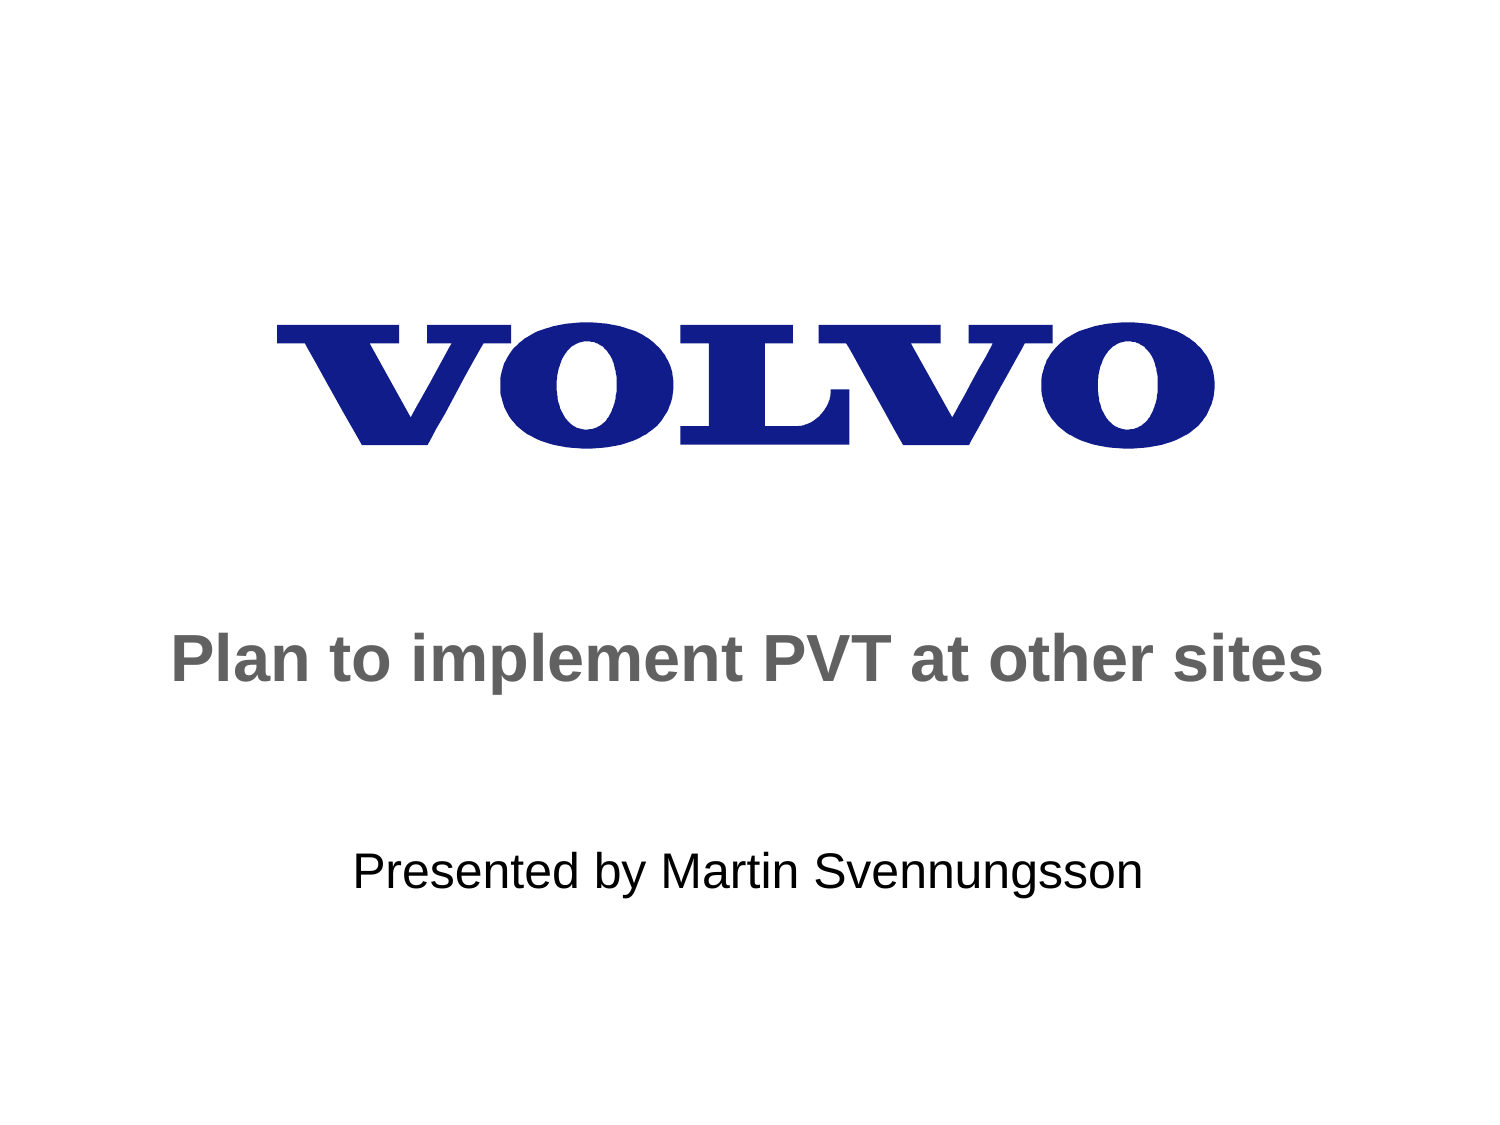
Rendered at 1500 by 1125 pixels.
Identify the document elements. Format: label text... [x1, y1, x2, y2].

title Plan to implement PVT at other sites [113, 607, 1383, 796]
subtitle Presented by Martin Svennungsson [223, 831, 1274, 1119]
